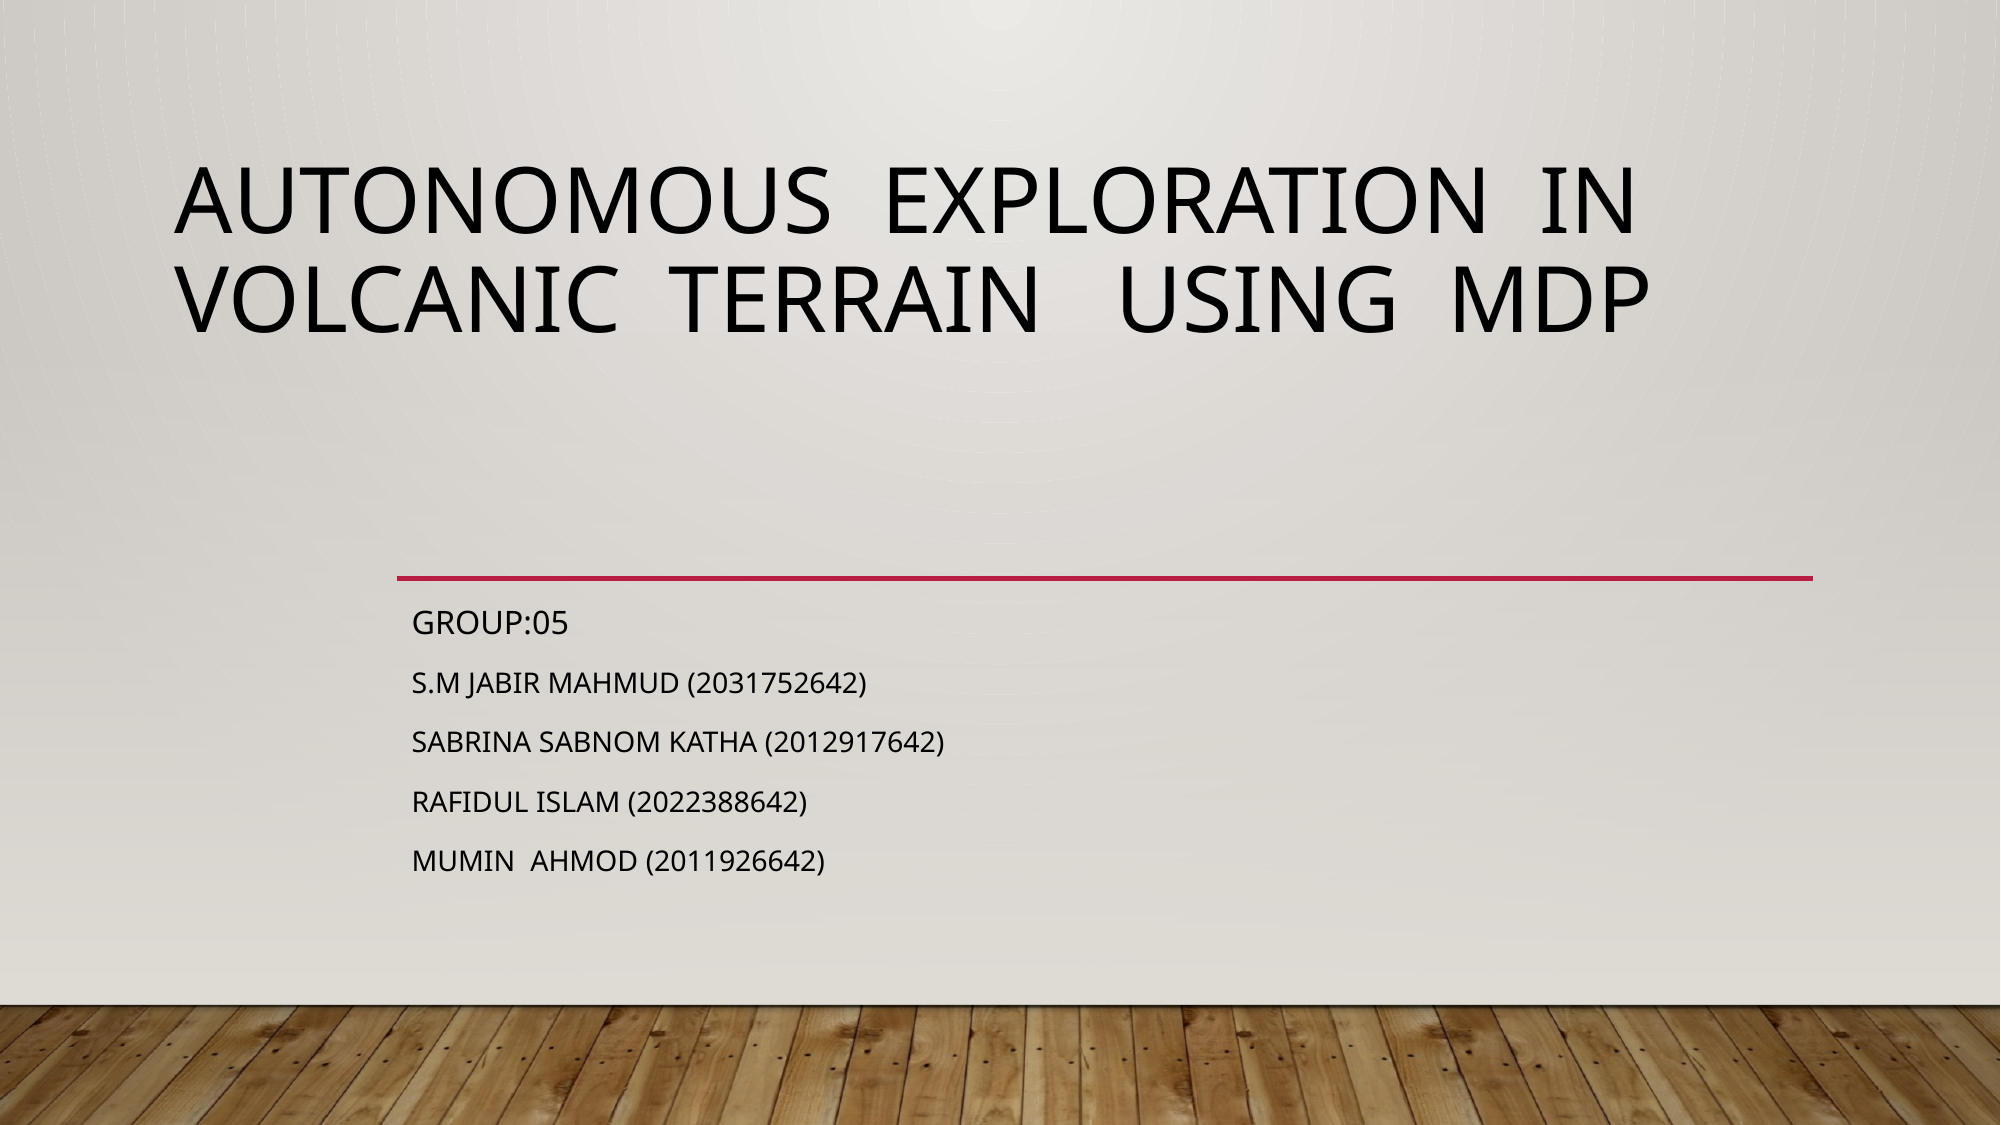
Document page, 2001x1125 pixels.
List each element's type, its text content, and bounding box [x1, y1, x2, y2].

picture [0, 1005, 2000, 1125]
title Autonomous Exploration in Volcanic Terrain using MDP [159, 147, 1830, 378]
subtitle GROUP:05 S.M Jabir Mahmud (2031752642) Sabrina Sabnom katha (2012917642) Rafidul Islam (2022388642) Mumin ahmod (2011926642) [396, 579, 1814, 894]
